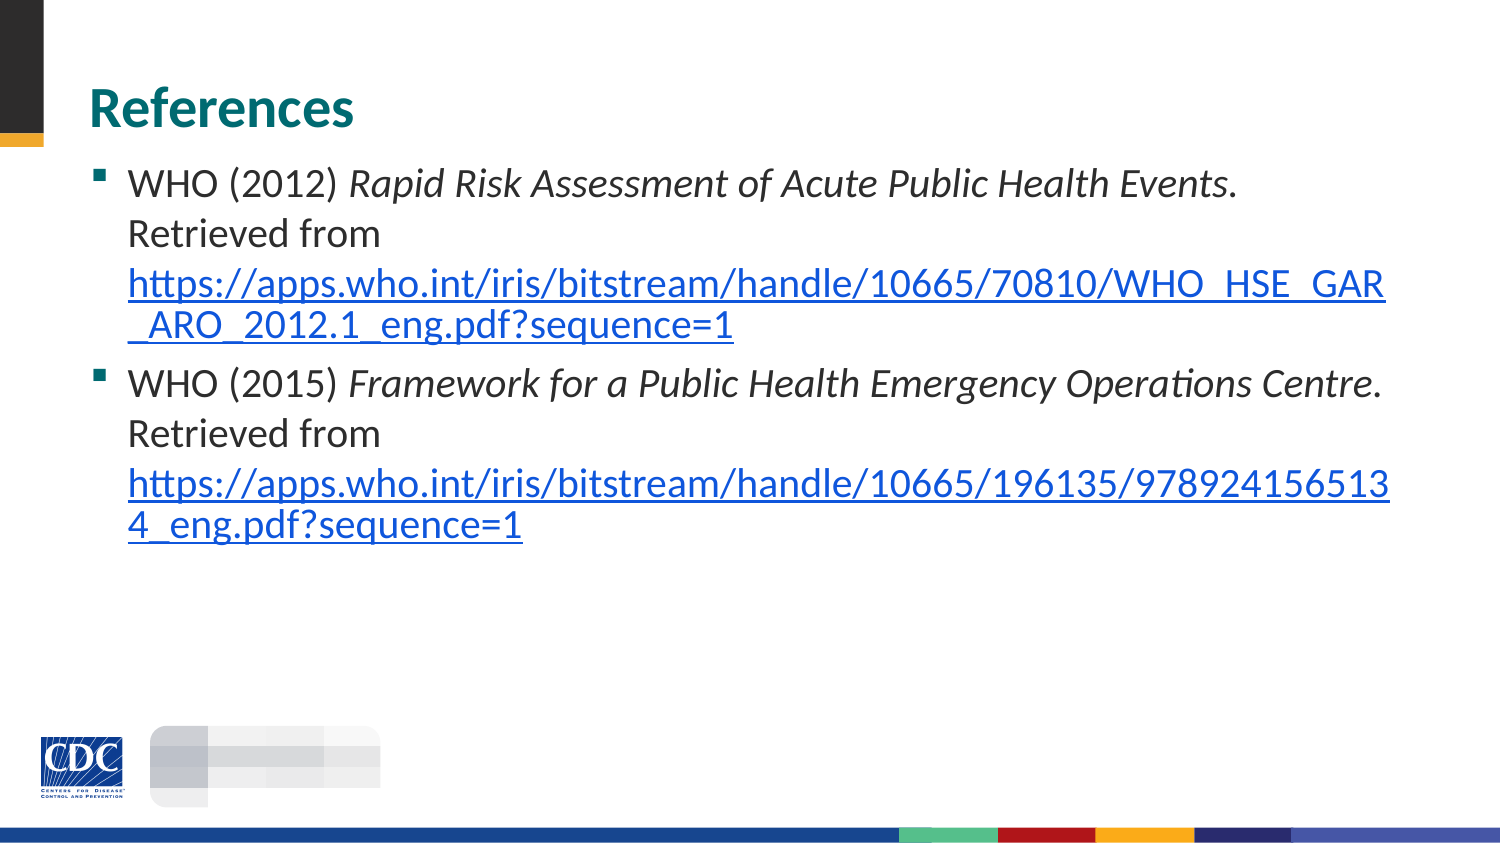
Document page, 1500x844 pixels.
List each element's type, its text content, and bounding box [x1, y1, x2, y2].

picture [41, 737, 125, 798]
title References [75, 33, 1425, 147]
list WHO (2012) Rapid Risk Assessment of Acute Public Health Events. Retrieved from https://apps.who.int/iris/bitstream/handle/10665/70810/WHO_HSE_GAR_ARO_2012.1_eng.pdf?sequence=1 WHO (2015) Framework for a Public Health Emergency Operations Centre. Retrieved from https://apps.who.int/iris/bitstream/handle/10665/196135/9789241565134_eng.pdf?sequence=1 [75, 147, 1414, 696]
